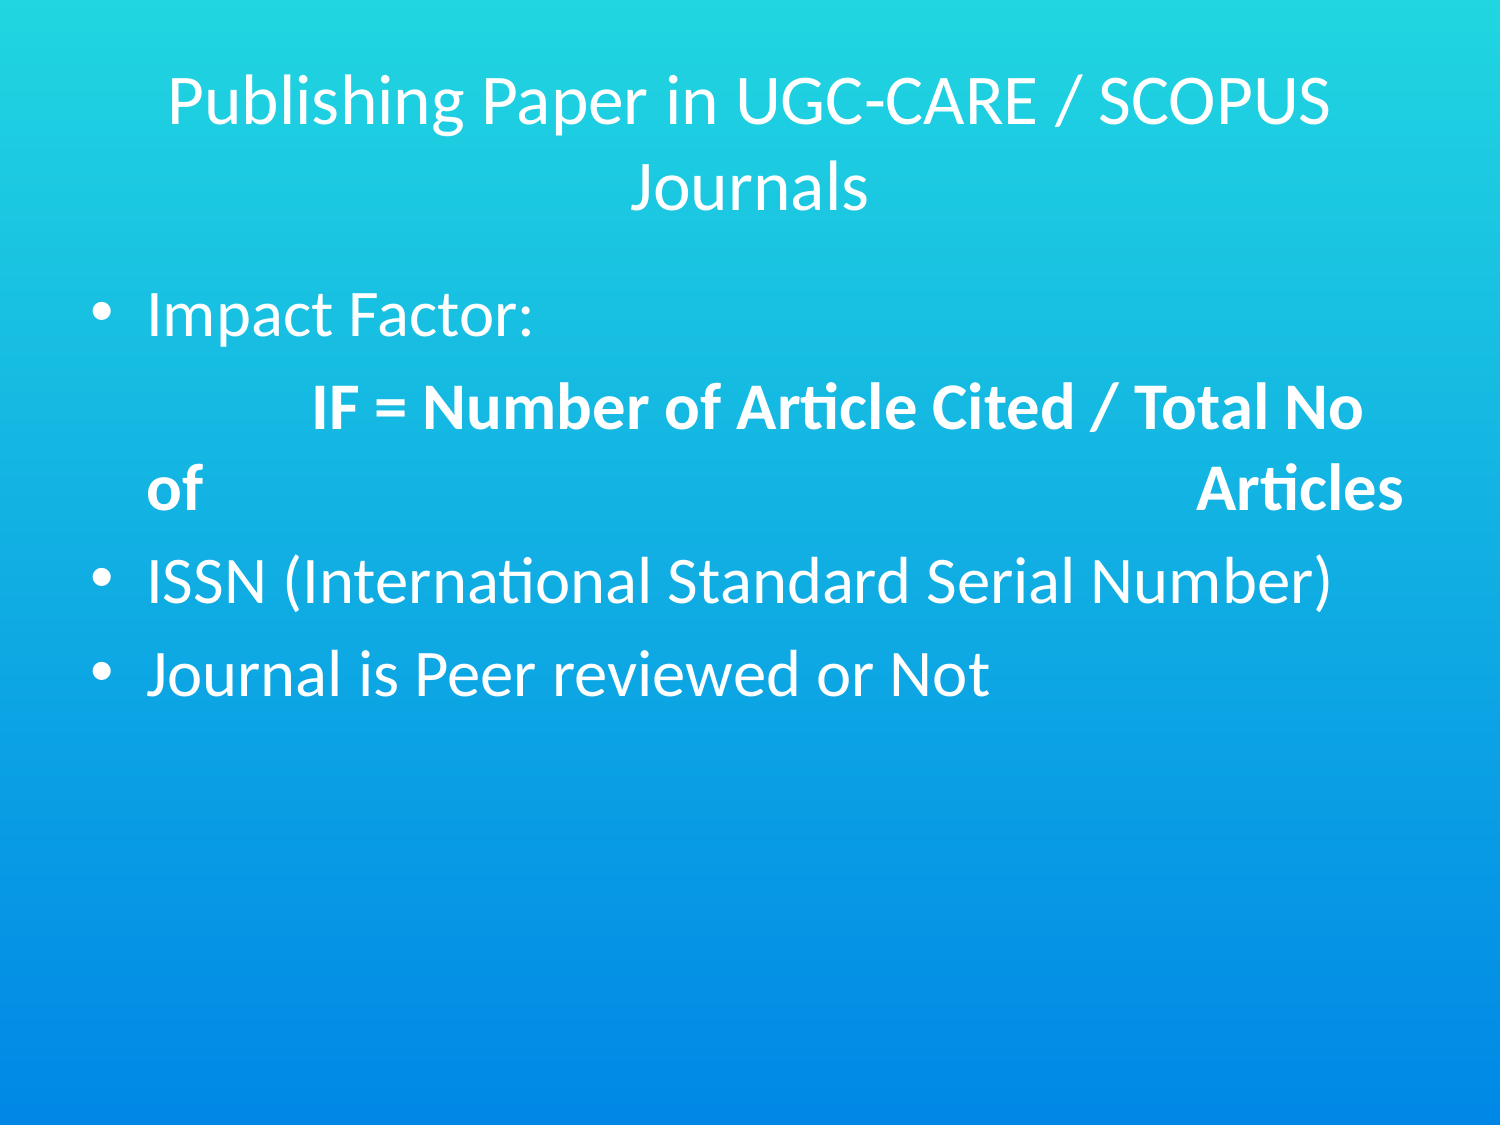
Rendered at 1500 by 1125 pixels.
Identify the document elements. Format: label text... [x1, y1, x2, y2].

list Impact Factor: IF = Number of Article Cited / Total No of Articles ISSN (International Standard Serial Number) Journal is Peer reviewed or Not [75, 262, 1425, 1005]
title Publishing Paper in UGC-CARE / SCOPUS Journals [75, 45, 1425, 233]
